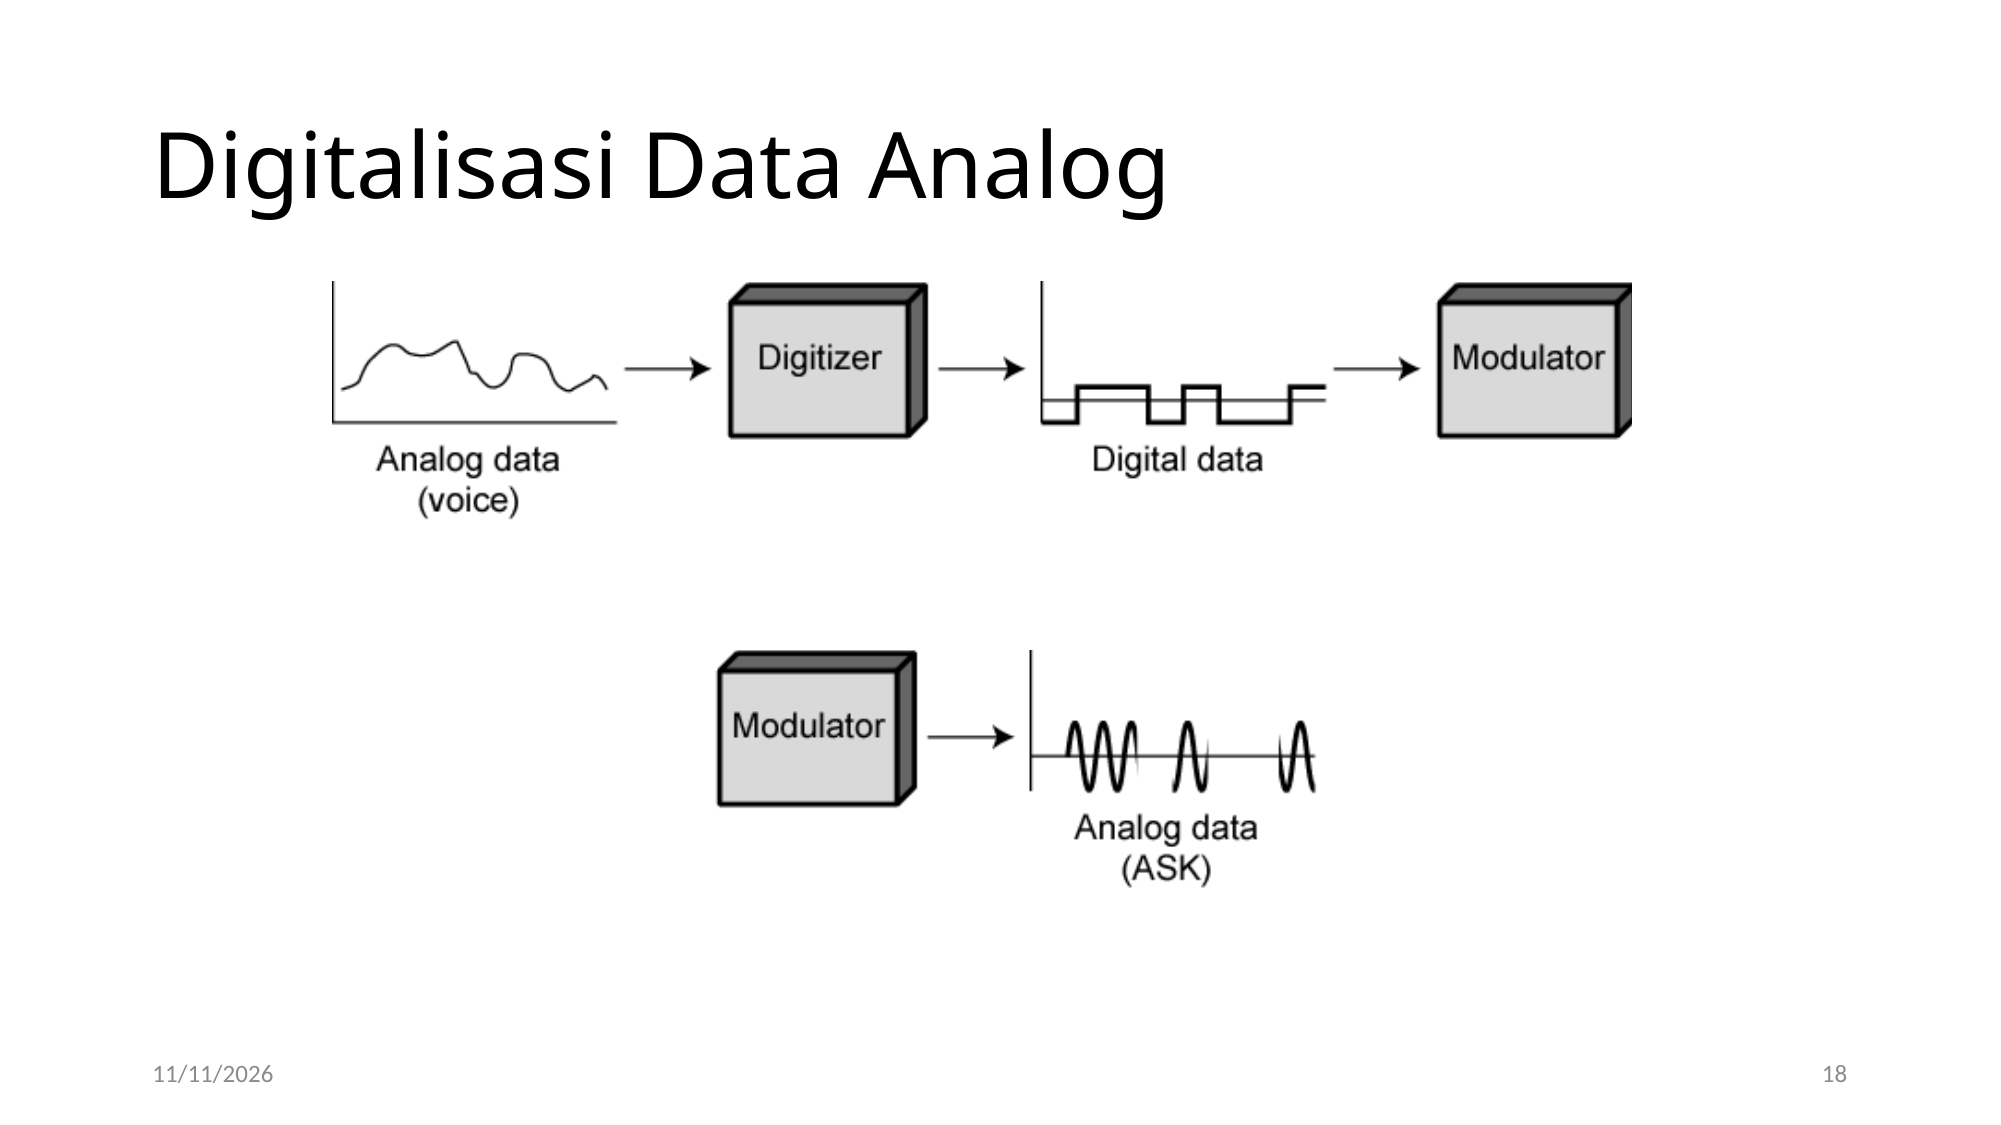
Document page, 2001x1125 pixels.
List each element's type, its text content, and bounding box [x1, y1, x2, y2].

slide_number 18 [1412, 1042, 1863, 1103]
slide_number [137, 1042, 588, 1103]
picture [712, 649, 1355, 911]
title Digitalisasi Data Analog [137, 59, 1863, 278]
picture [331, 281, 1632, 542]
